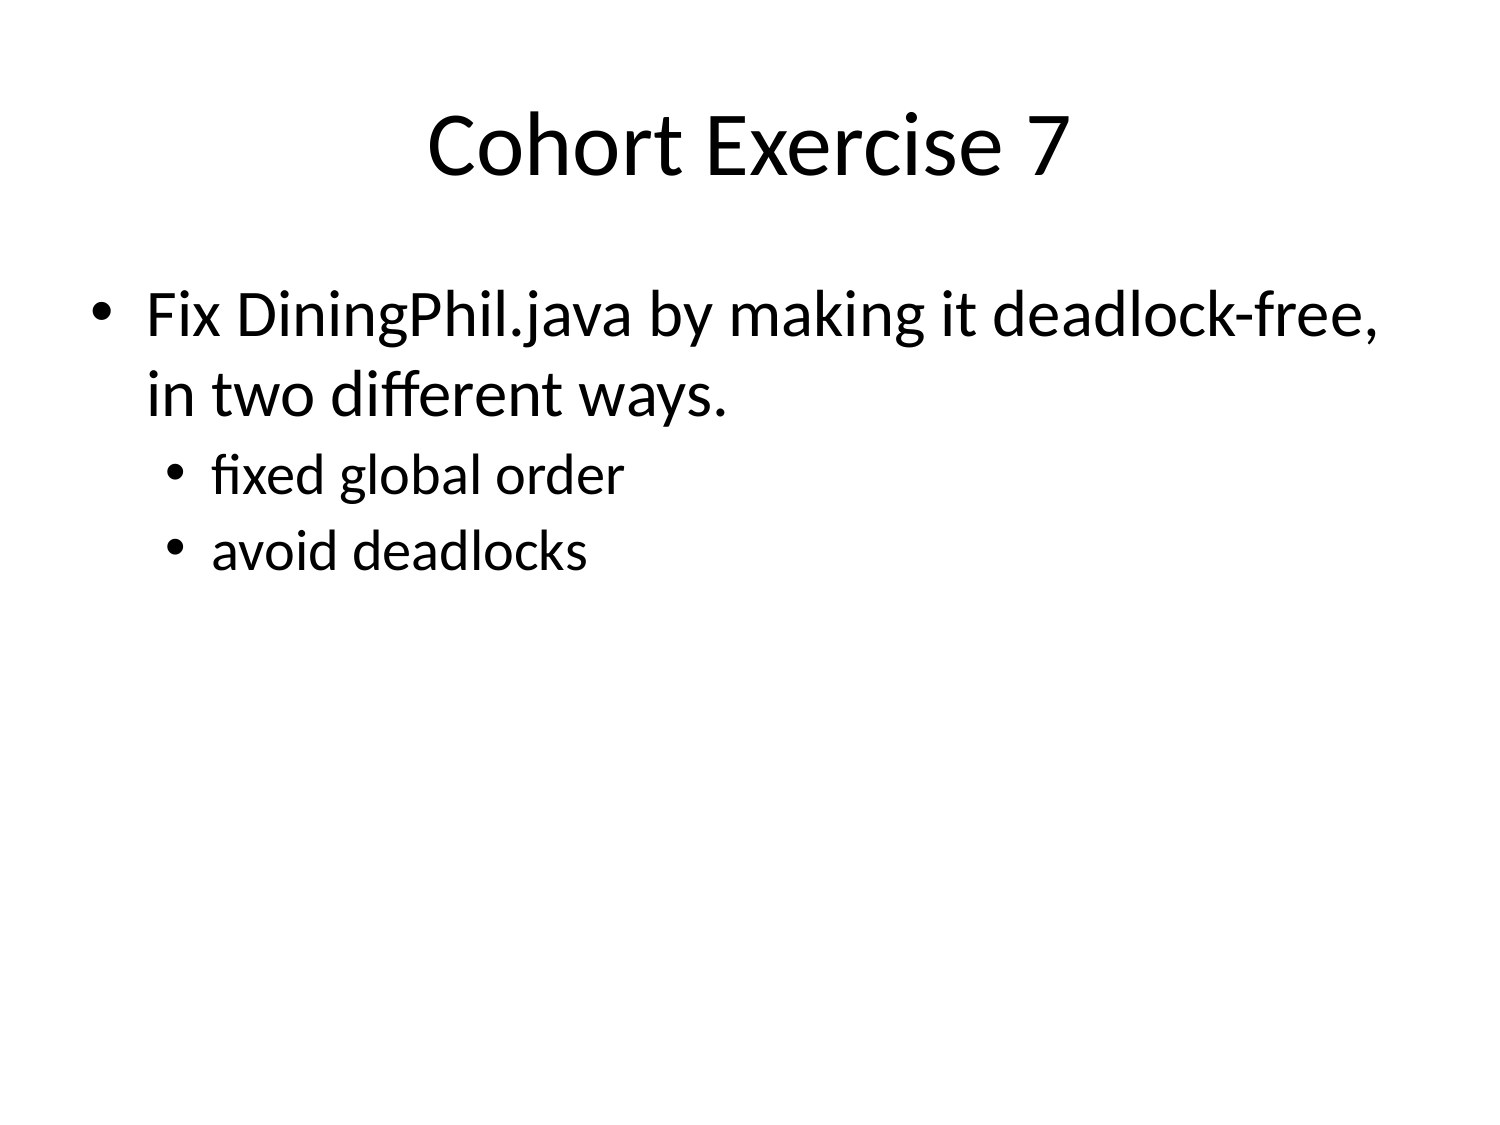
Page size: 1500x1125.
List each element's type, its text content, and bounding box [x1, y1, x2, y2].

list Fix DiningPhil.java by making it deadlock-free, in two different ways. fixed global order avoid deadlocks [75, 262, 1425, 1005]
title Cohort Exercise 7 [75, 45, 1425, 233]
